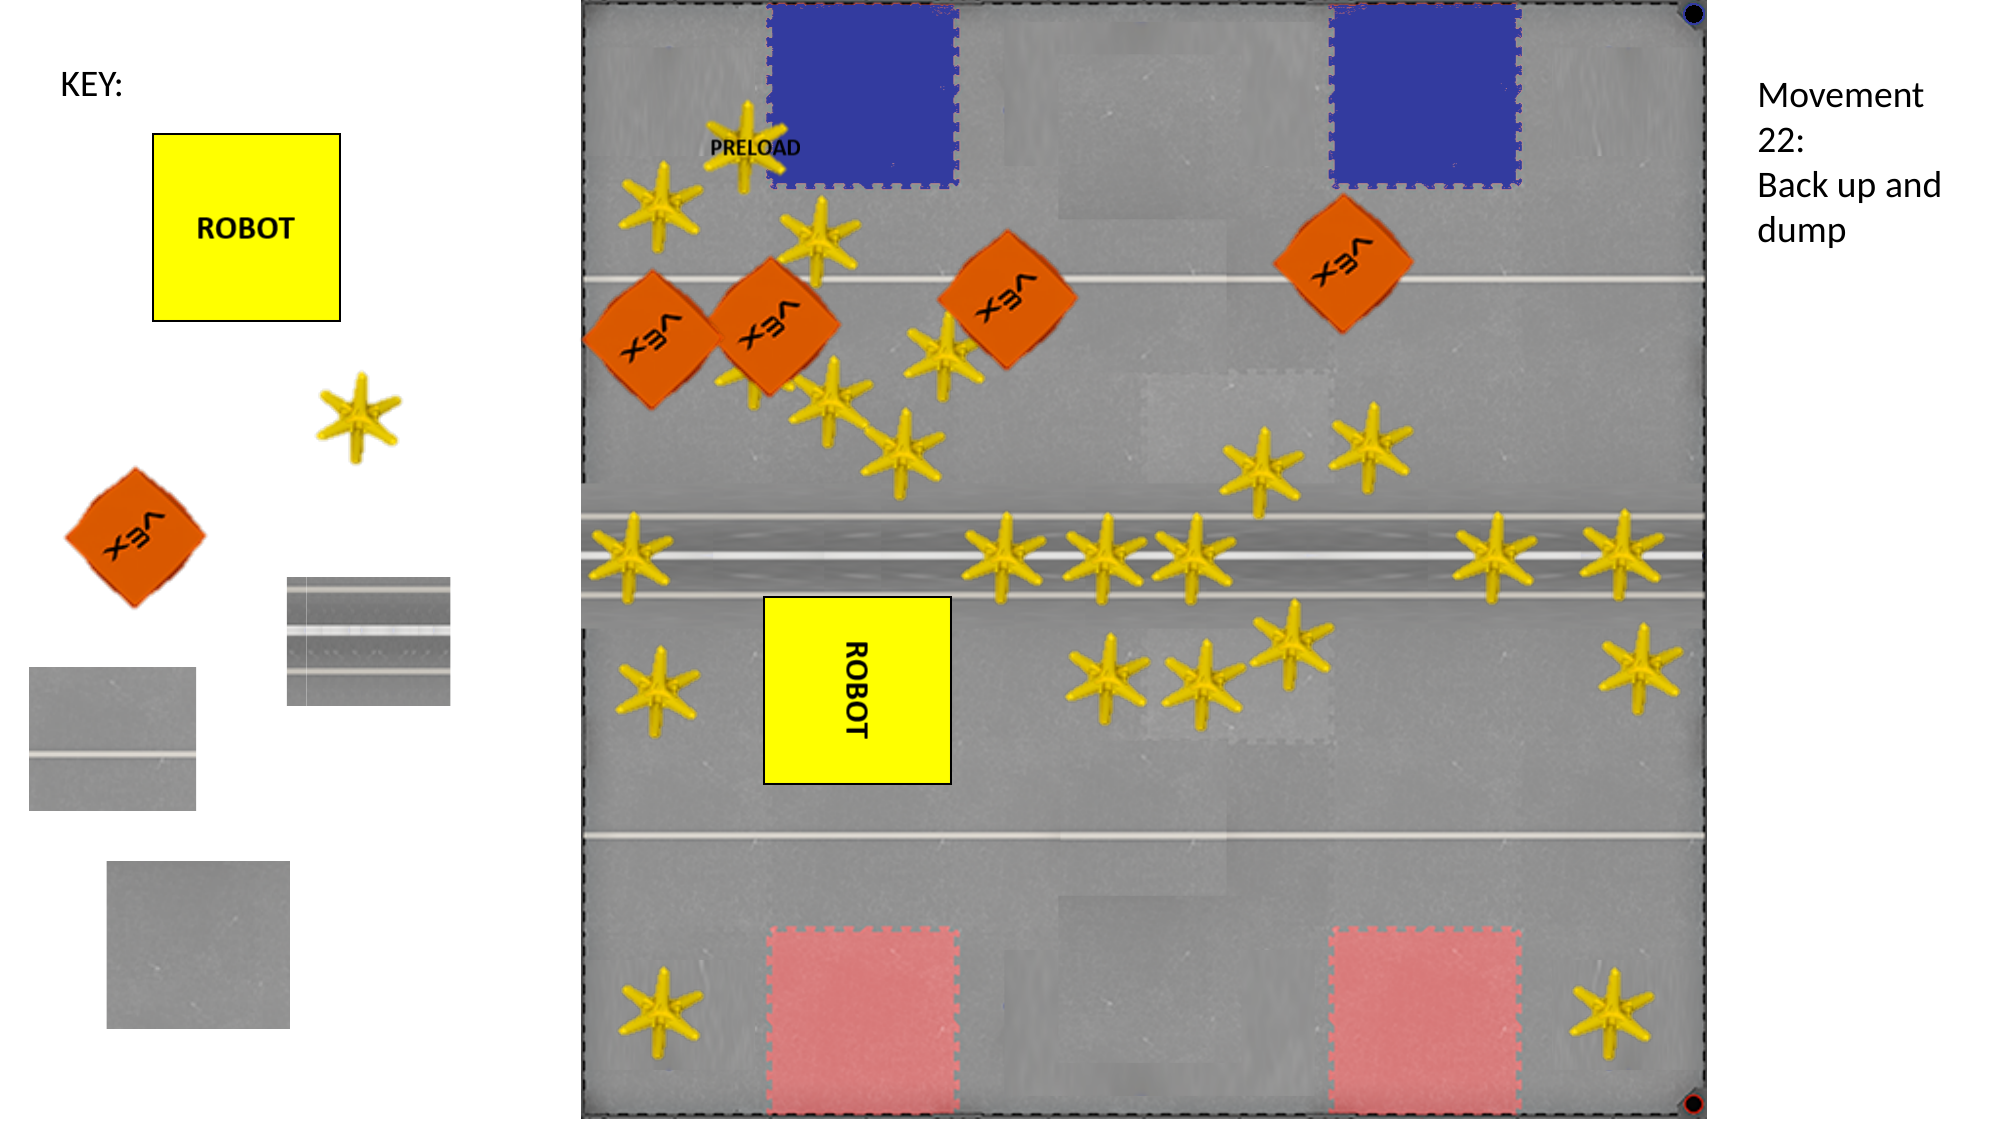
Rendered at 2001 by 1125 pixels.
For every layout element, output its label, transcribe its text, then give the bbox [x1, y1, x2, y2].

text_box KEY: [45, 51, 376, 112]
picture [29, 667, 197, 811]
picture [307, 367, 408, 473]
text_box Movement 22: Back up and dump [1742, 62, 1968, 258]
picture [569, 0, 1707, 1120]
picture [52, 449, 216, 626]
picture [106, 861, 290, 1029]
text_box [286, 576, 451, 706]
picture [152, 133, 341, 322]
